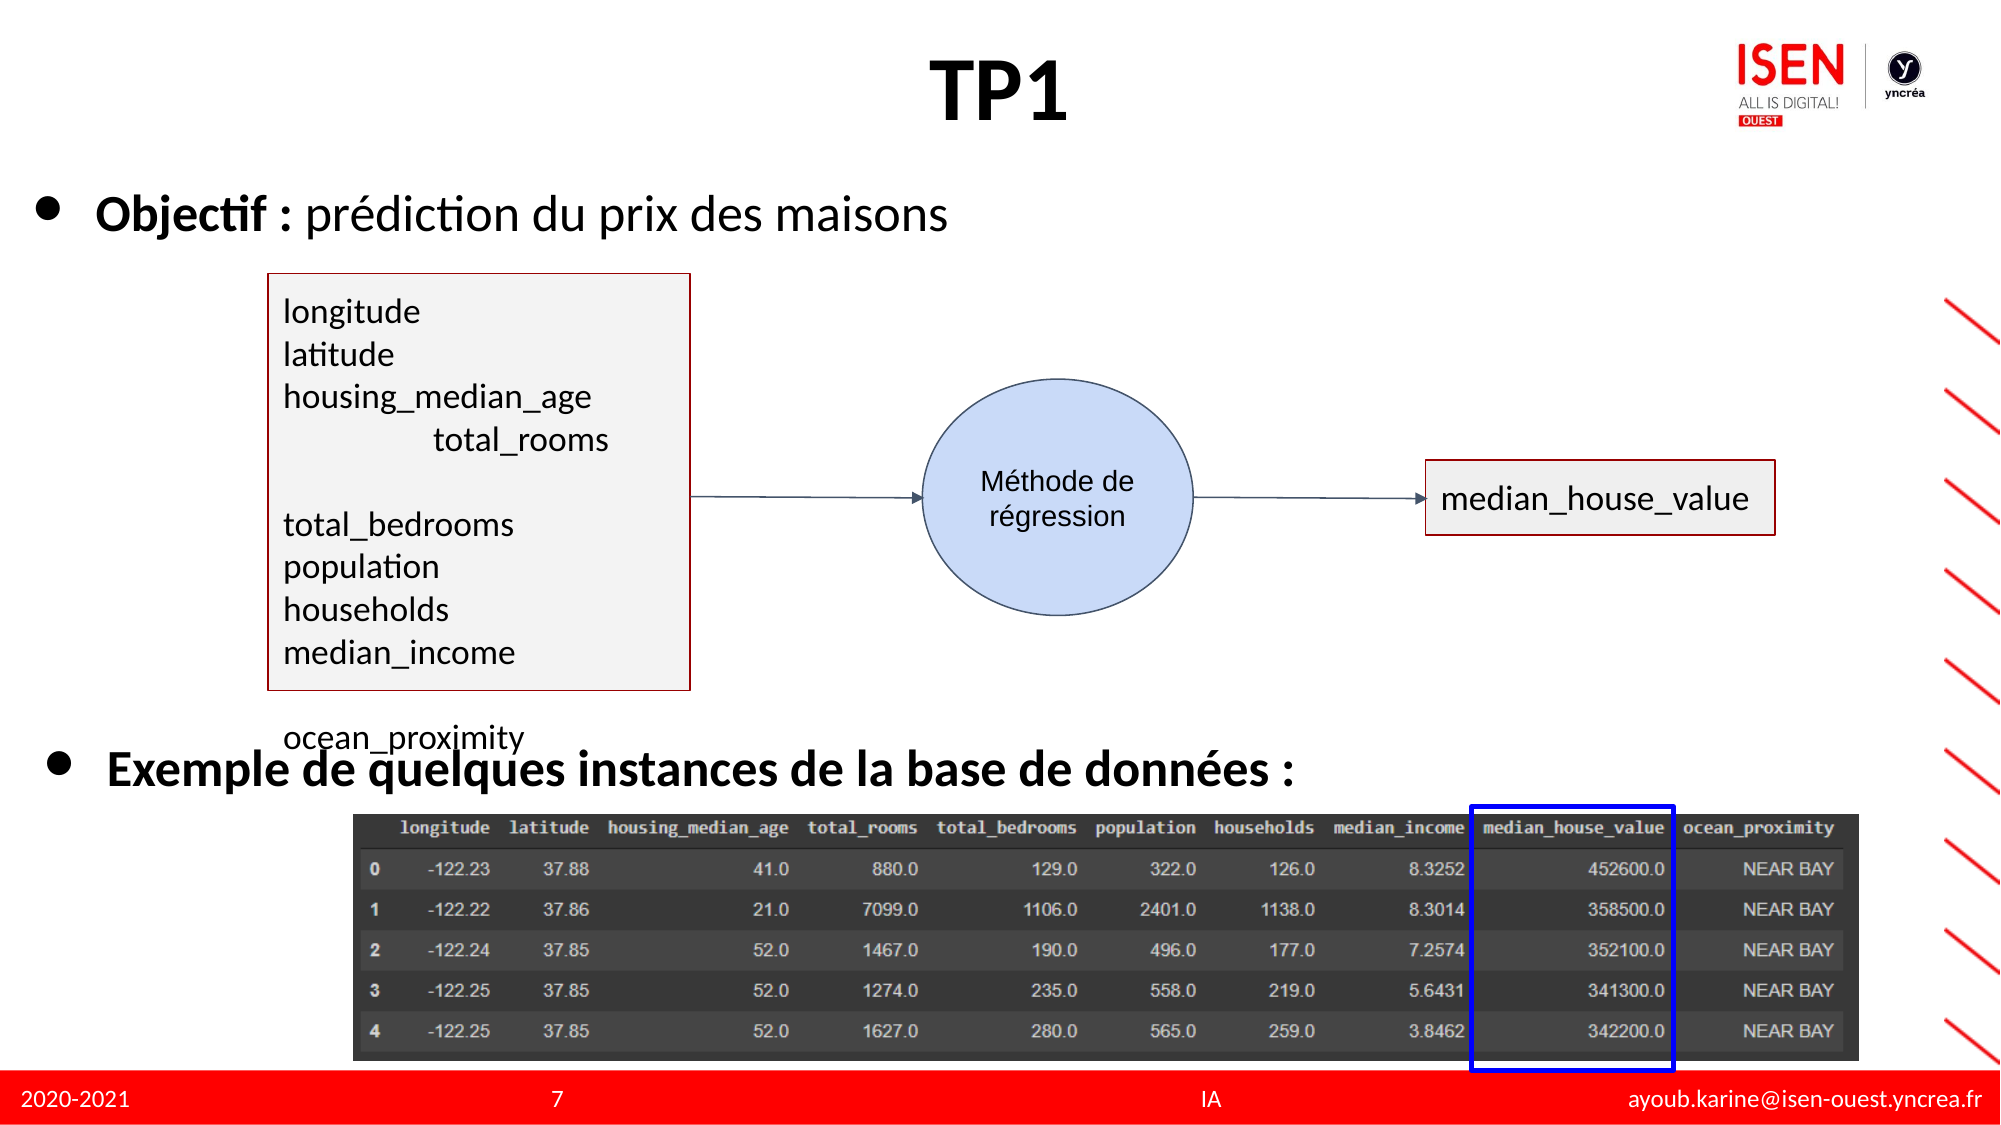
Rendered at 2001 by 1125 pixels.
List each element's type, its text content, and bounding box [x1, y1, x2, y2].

text_box [1471, 806, 1674, 813]
text_box Méthode de régression [922, 379, 1194, 616]
text_box Objectif : prédiction du prix des maisons [5, 164, 1470, 230]
picture [1863, 30, 1945, 139]
footer IA ayoub.karine@isen-ouest.yncrea.fr [699, 1070, 2000, 1125]
text_box median_house_value [1425, 459, 1776, 535]
slide_number ‹#› [486, 1070, 579, 1125]
picture [1944, 255, 2000, 1070]
text_box longitude latitude housing_median_age total_rooms total_bedrooms population households median_income ocean_proximity [268, 273, 690, 691]
title TP1 [137, 16, 1863, 165]
text_box Exemple de quelques instances de la base de données : [16, 719, 1435, 784]
slide_number 2020-2021 [5, 1070, 456, 1125]
picture [353, 814, 1859, 1062]
